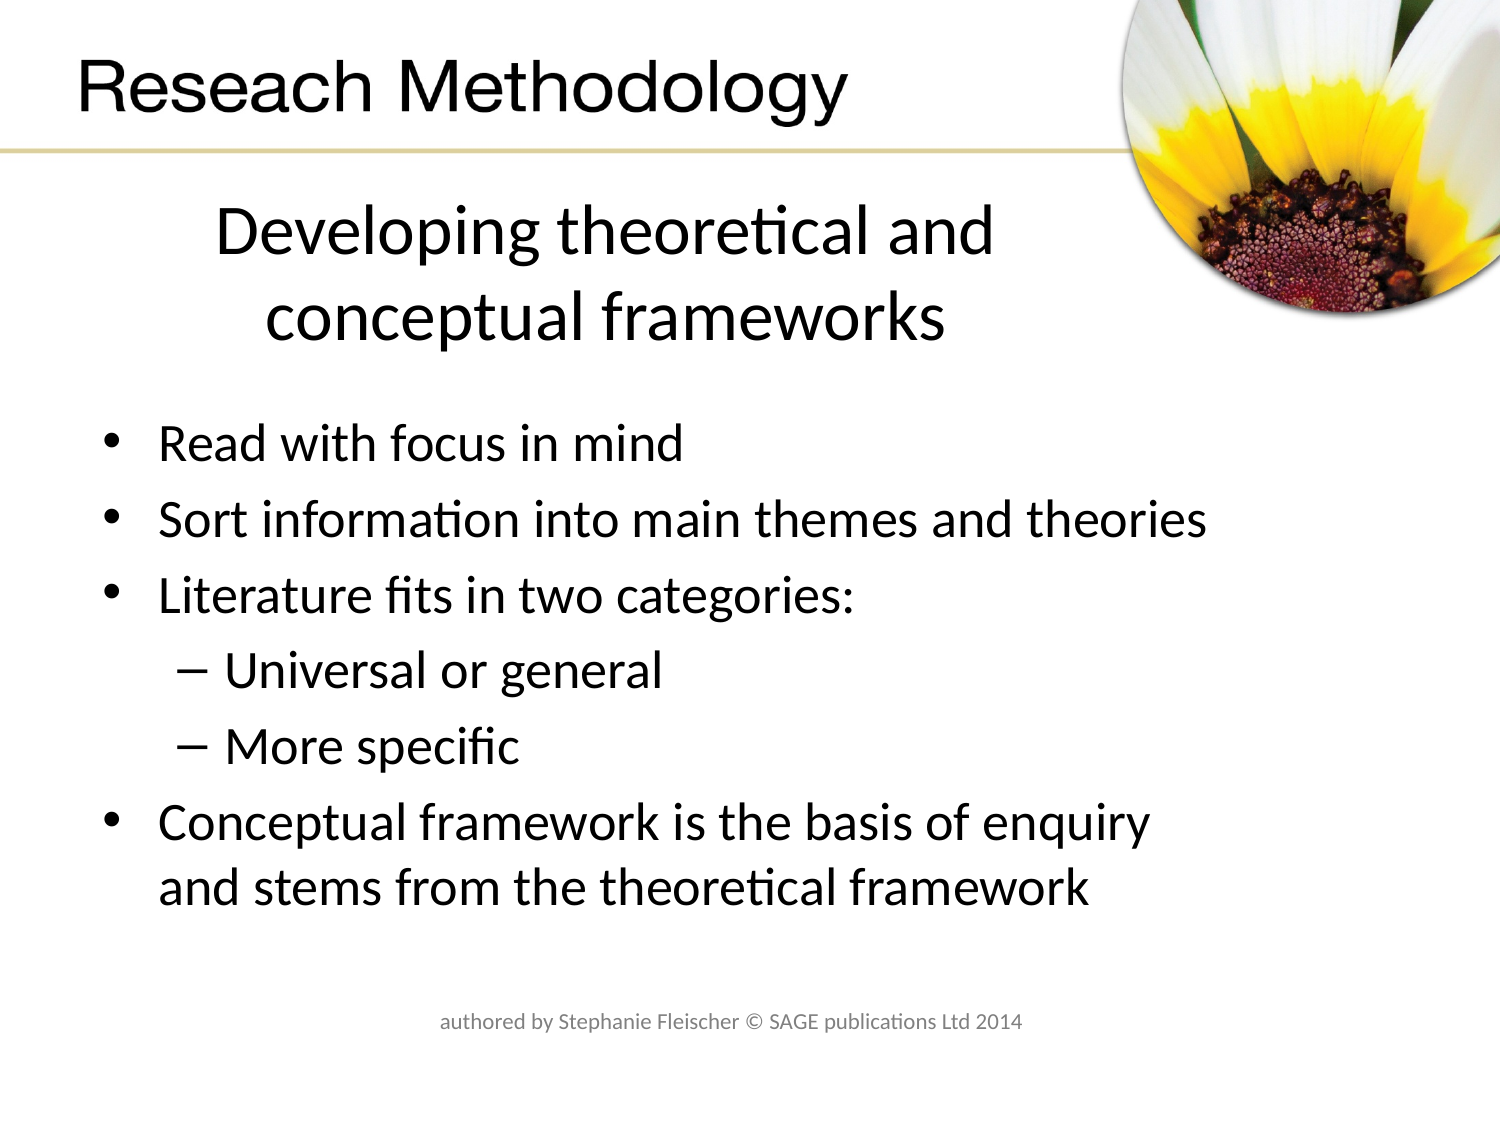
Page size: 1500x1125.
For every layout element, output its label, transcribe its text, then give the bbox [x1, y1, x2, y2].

list Read with focus in mind Sort information into main themes and theories Literature fits in two categories: Universal or general More specific Conceptual framework is the basis of enquiry and stems from the theoretical framework [87, 399, 1250, 963]
picture [0, 0, 1500, 1125]
text_box authored by Stephanie Fleischer © SAGE publications Ltd 2014 [425, 999, 1075, 1070]
title Developing theoretical and conceptual frameworks [62, 174, 1151, 363]
